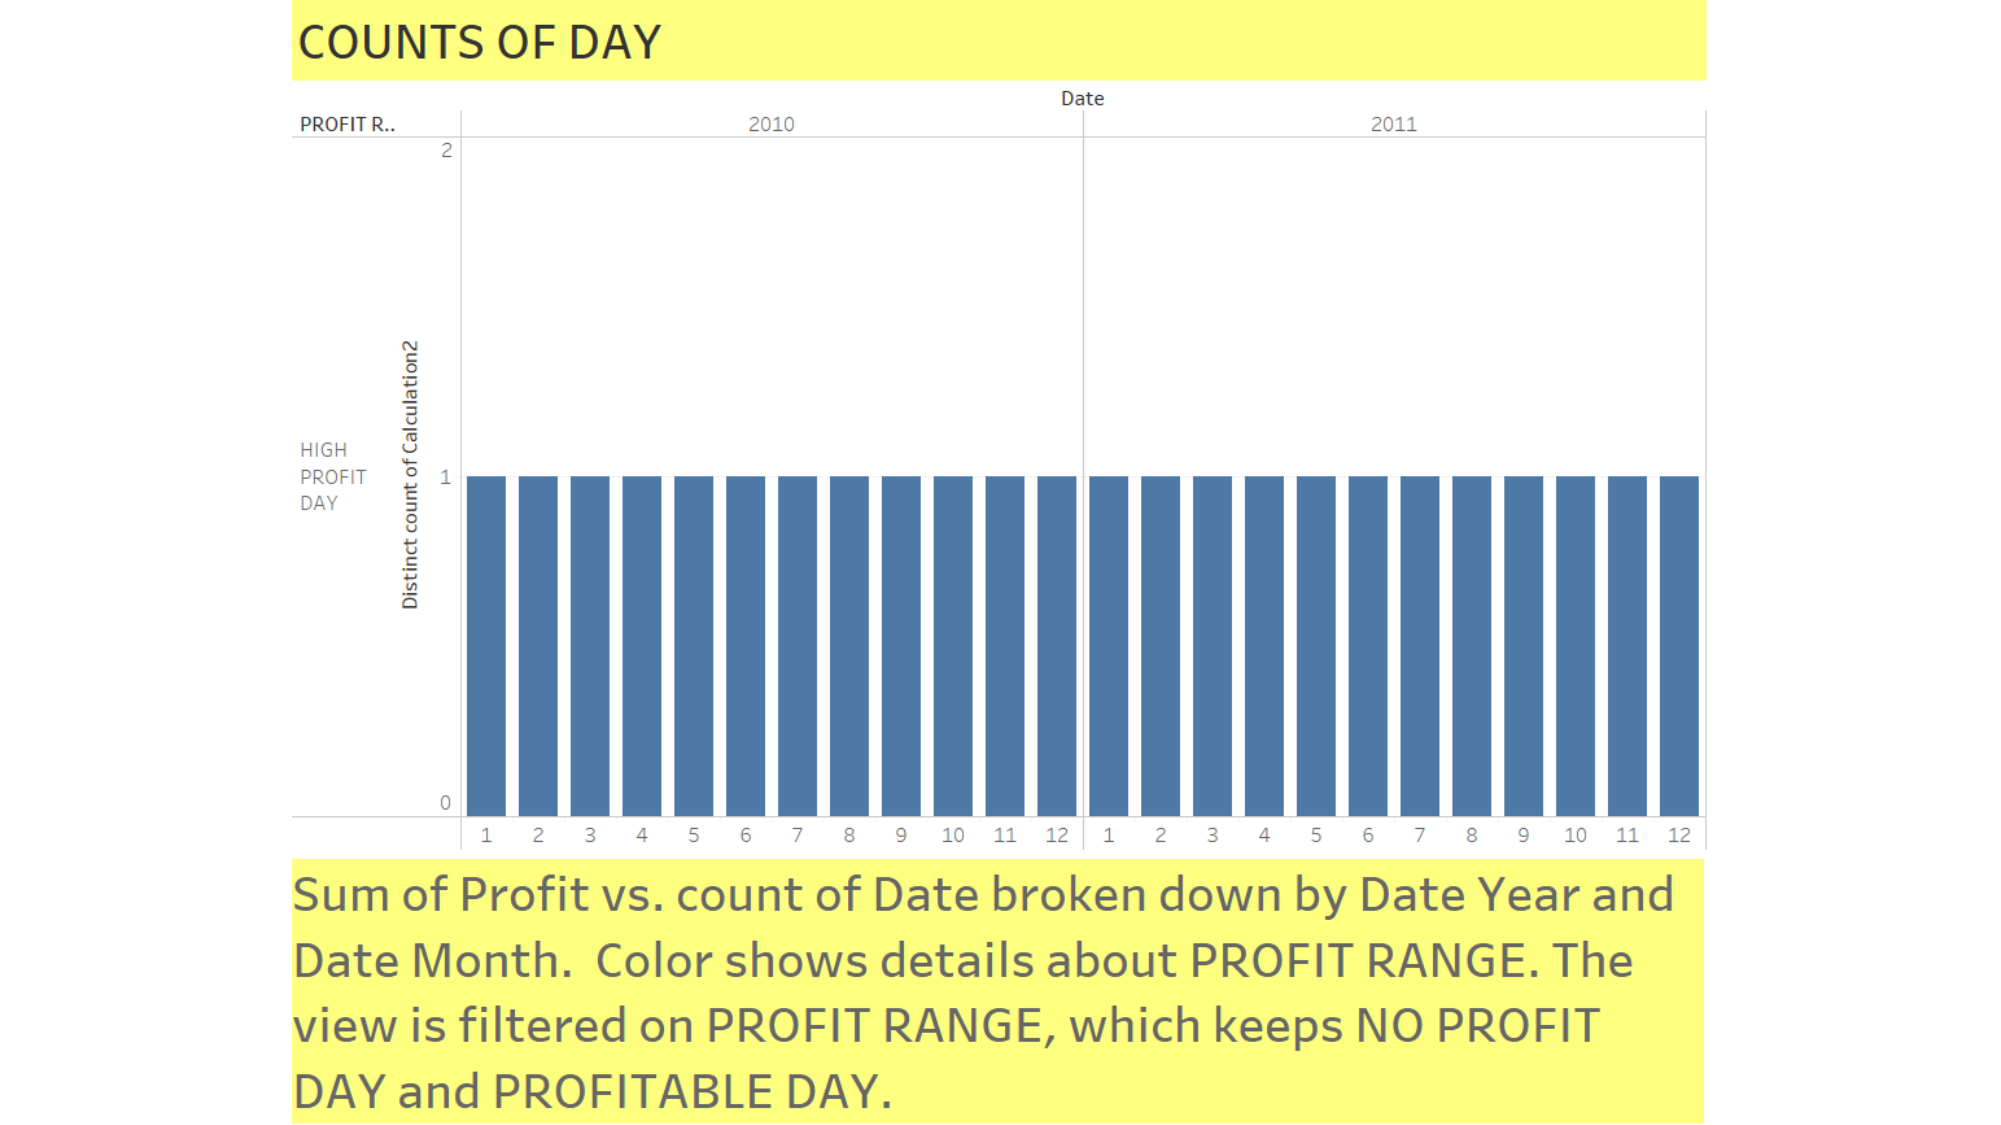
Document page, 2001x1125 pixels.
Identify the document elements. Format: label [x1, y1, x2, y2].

picture [292, 0, 1708, 1125]
